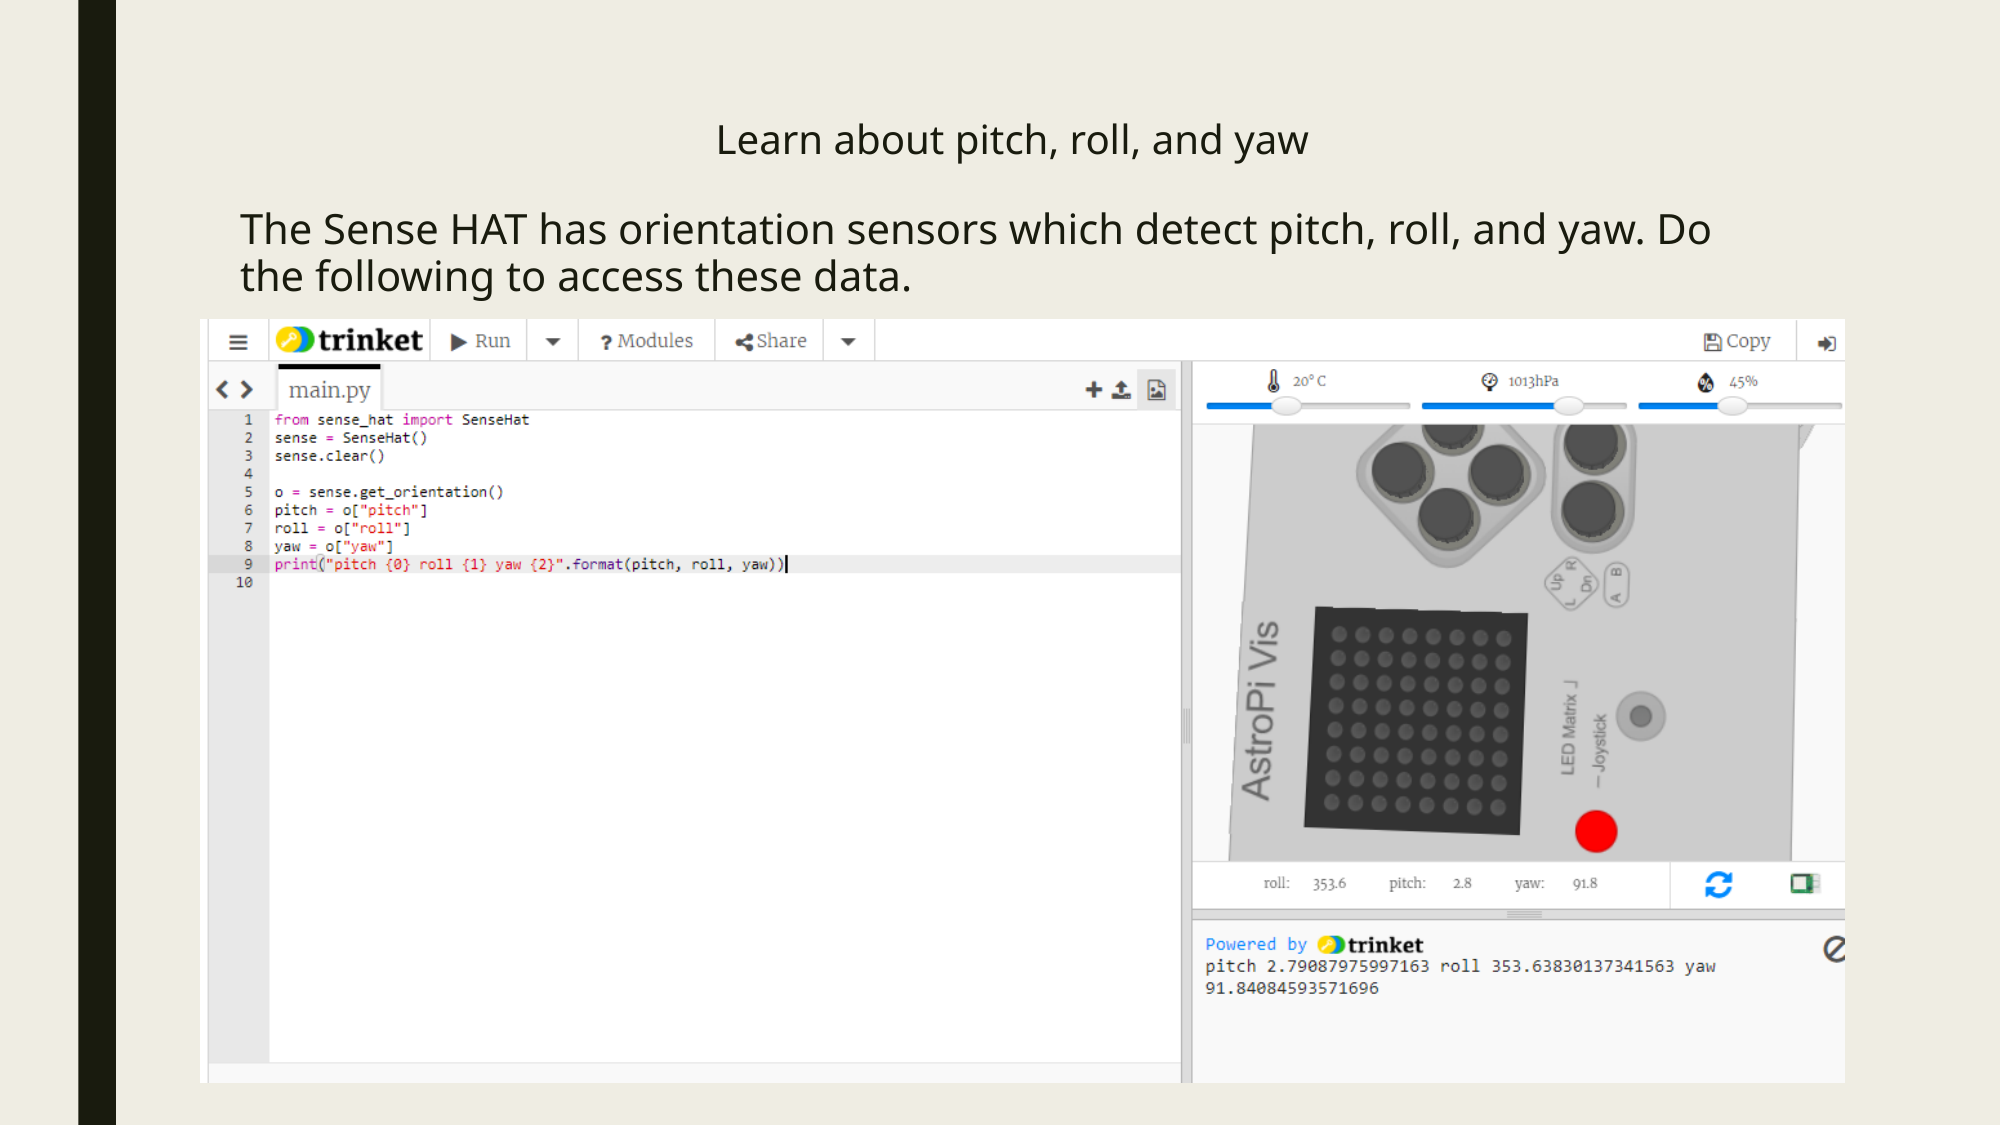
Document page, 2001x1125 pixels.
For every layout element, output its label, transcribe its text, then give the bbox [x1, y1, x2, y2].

list The Sense HAT has orientation sensors which detect pitch, roll, and yaw. Do the following to access these data. [225, 199, 1800, 319]
title Learn about pitch, roll, and yaw [225, 112, 1800, 199]
picture [199, 319, 1845, 1083]
